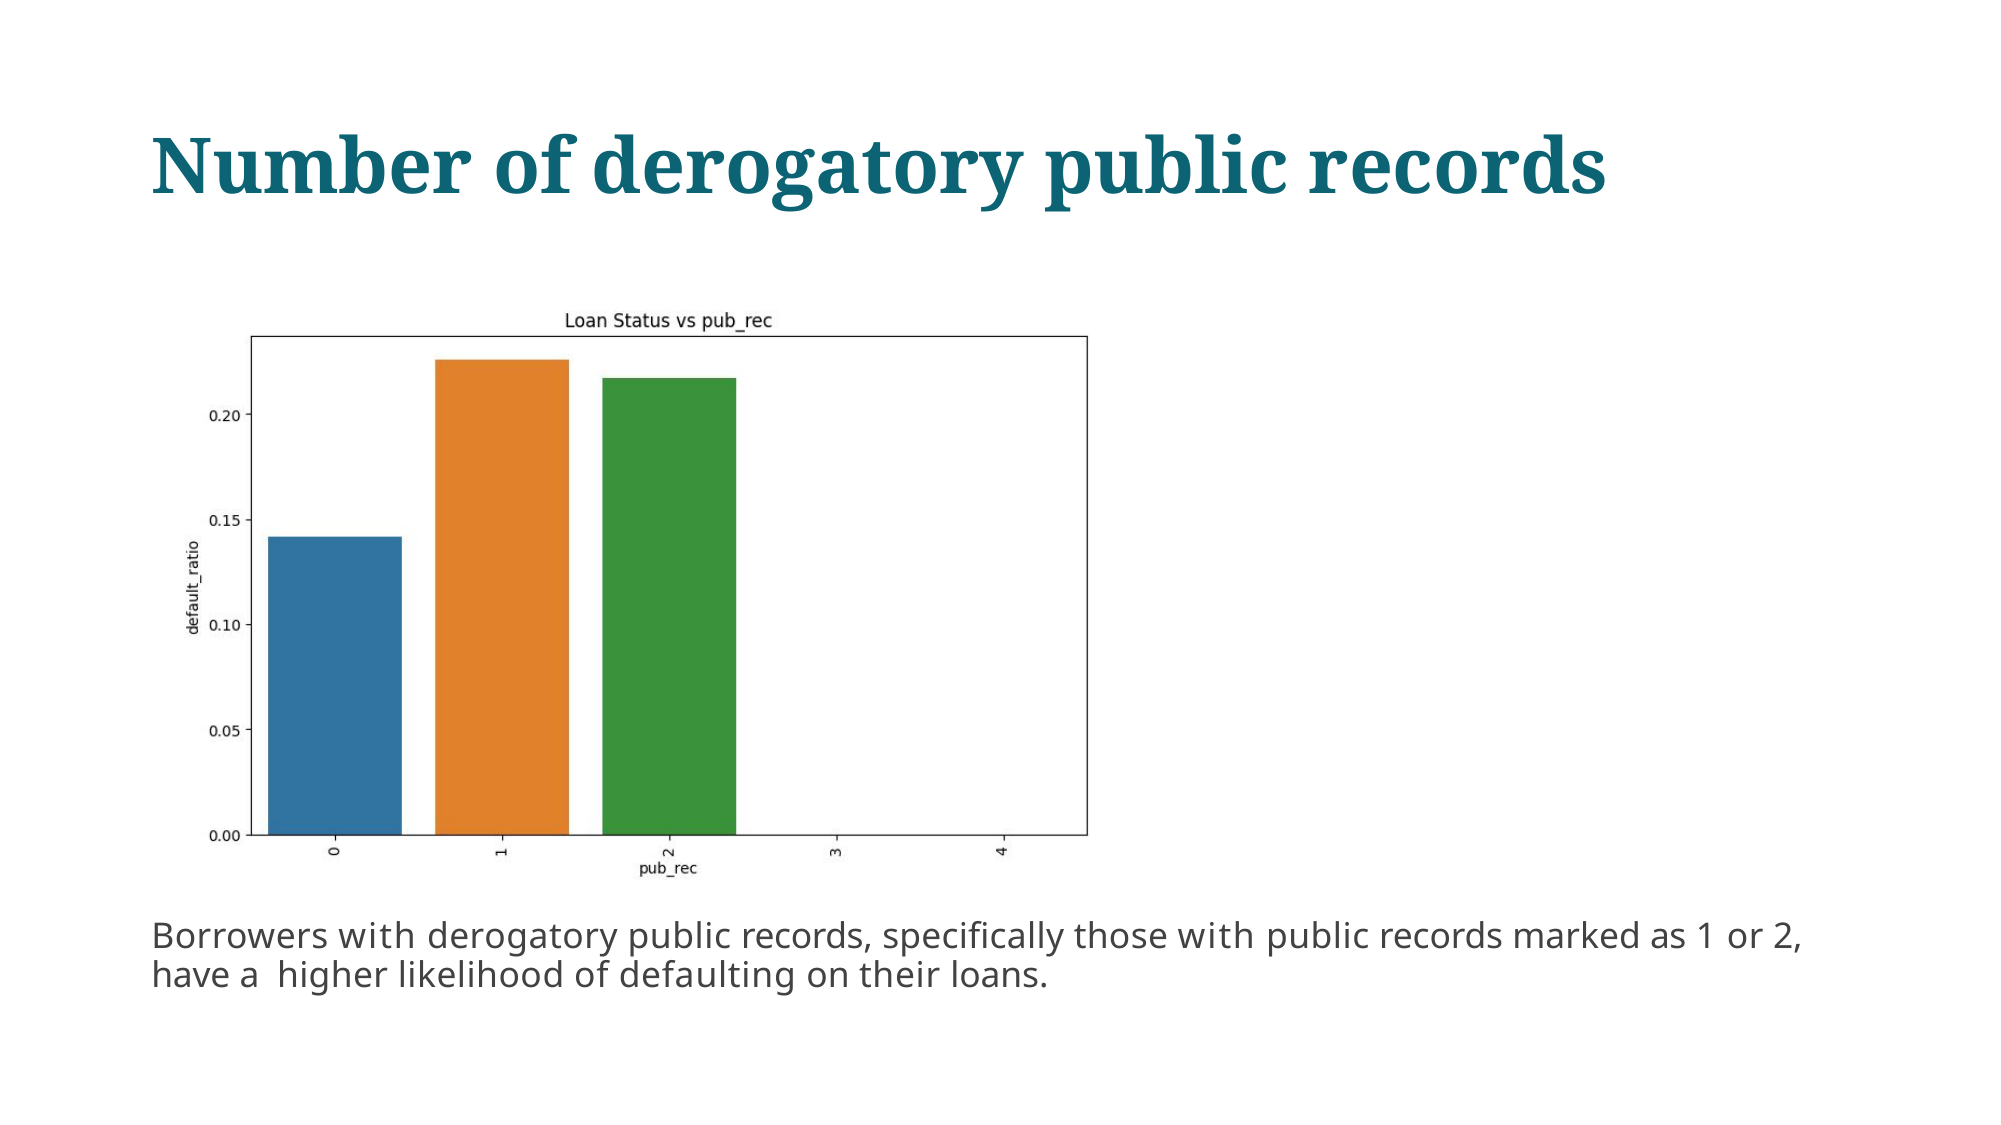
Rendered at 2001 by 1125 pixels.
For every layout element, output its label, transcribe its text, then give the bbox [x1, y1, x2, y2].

title Number of derogatory public records [149, 114, 1629, 305]
picture [184, 310, 1091, 881]
text_box Borrowers with derogatory public records, speciﬁcally those with public records marked as 1 or 2, have a higher likelihood of defaulting on their loans. [149, 910, 1813, 995]
